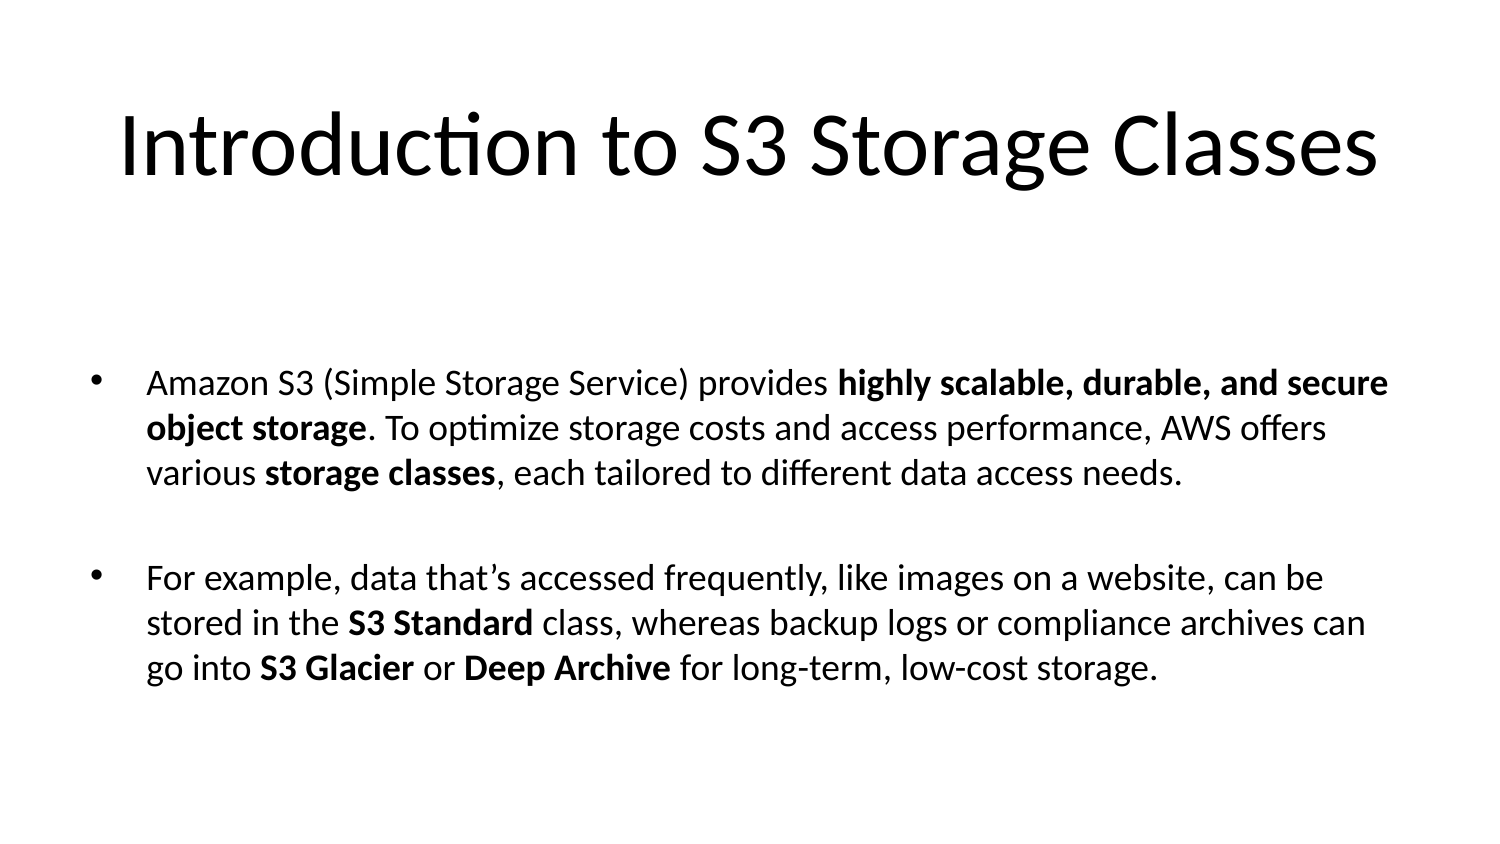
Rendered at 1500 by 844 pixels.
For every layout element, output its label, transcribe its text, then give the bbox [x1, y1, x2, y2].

list Amazon S3 (Simple Storage Service) provides highly scalable, durable, and secure object storage. To optimize storage costs and access performance, AWS offers various storage classes, each tailored to different data access needs. For example, data that’s accessed frequently, like images on a website, can be stored in the S3 Standard class, whereas backup logs or compliance archives can go into S3 Glacier or Deep Archive for long-term, low-cost storage. [75, 262, 1425, 844]
title Introduction to S3 Storage Classes [75, 45, 1425, 233]
